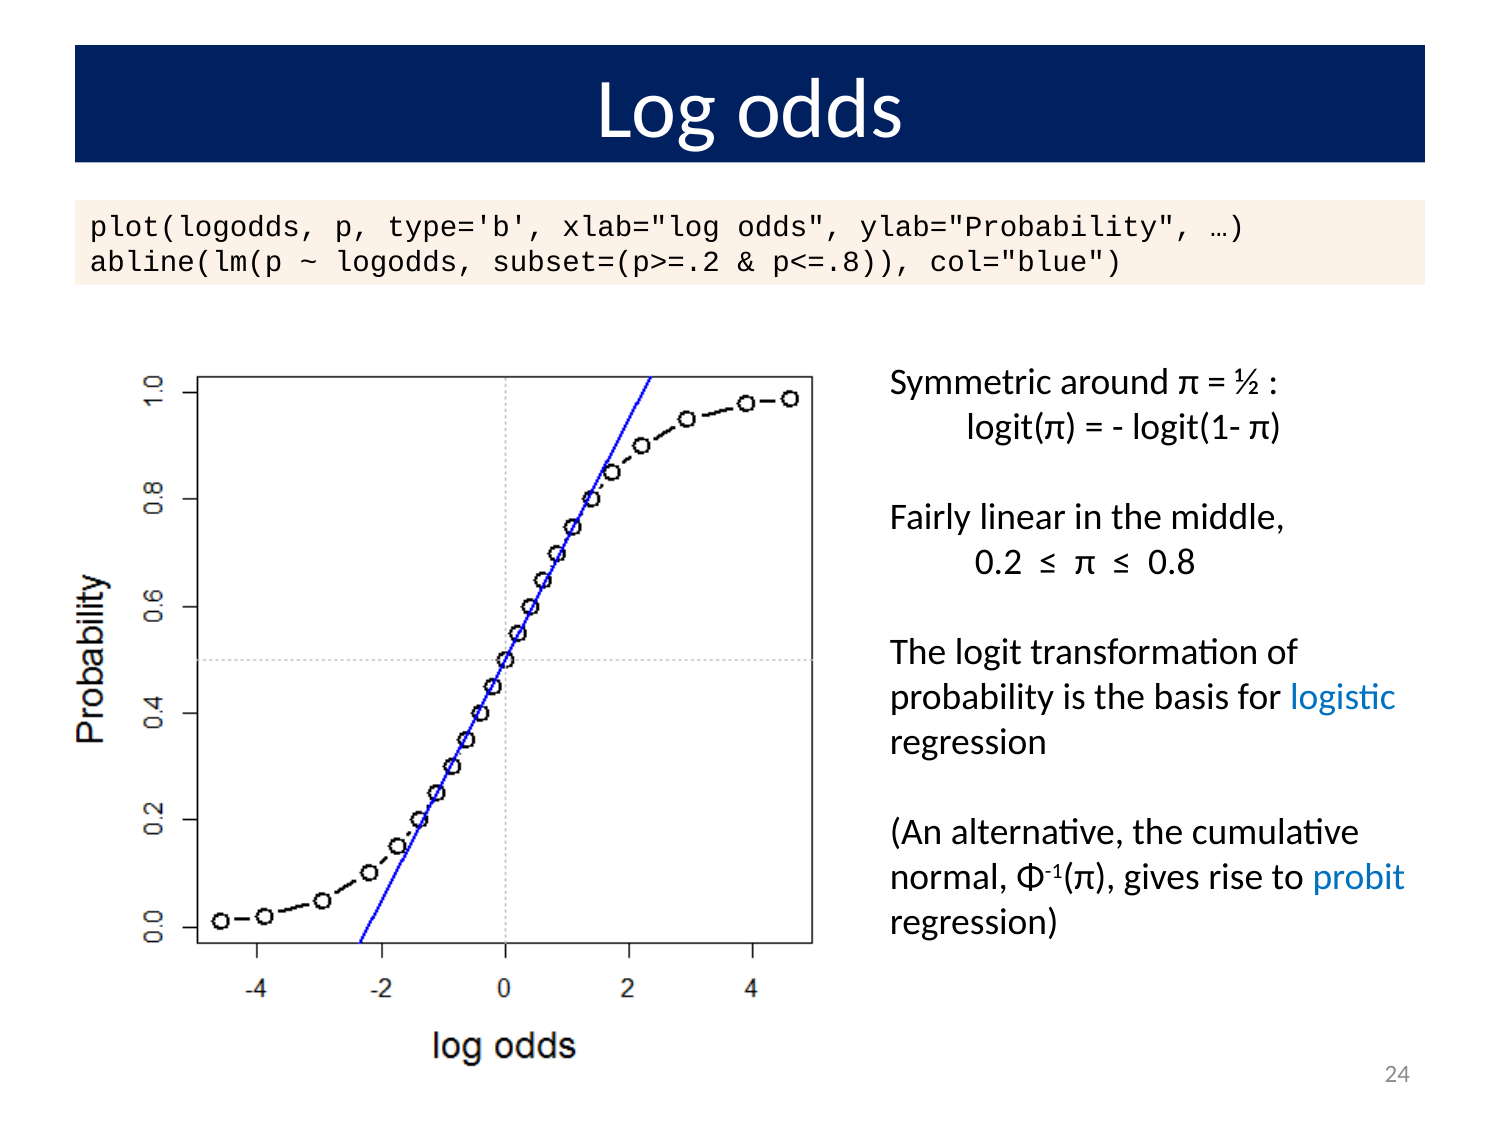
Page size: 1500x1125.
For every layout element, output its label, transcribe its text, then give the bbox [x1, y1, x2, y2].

title Log odds [75, 45, 1425, 163]
text_box Symmetric around π = ½ : logit(π) = - logit(1- π) Fairly linear in the middle, 0.2 ≤ π ≤ 0.8 The logit transformation of probability is the basis for logistic regression (An alternative, the cumulative normal, Φ-1(π), gives rise to probit regression) [875, 349, 1425, 950]
picture [74, 366, 821, 1074]
slide_number 24 [1074, 1042, 1425, 1103]
text_box plot(logodds, p, type='b', xlab="log odds", ylab="Probability", …) abline(lm(p ~ logodds, subset=(p>=.2 & p<=.8)), col="blue") [74, 199, 1425, 285]
